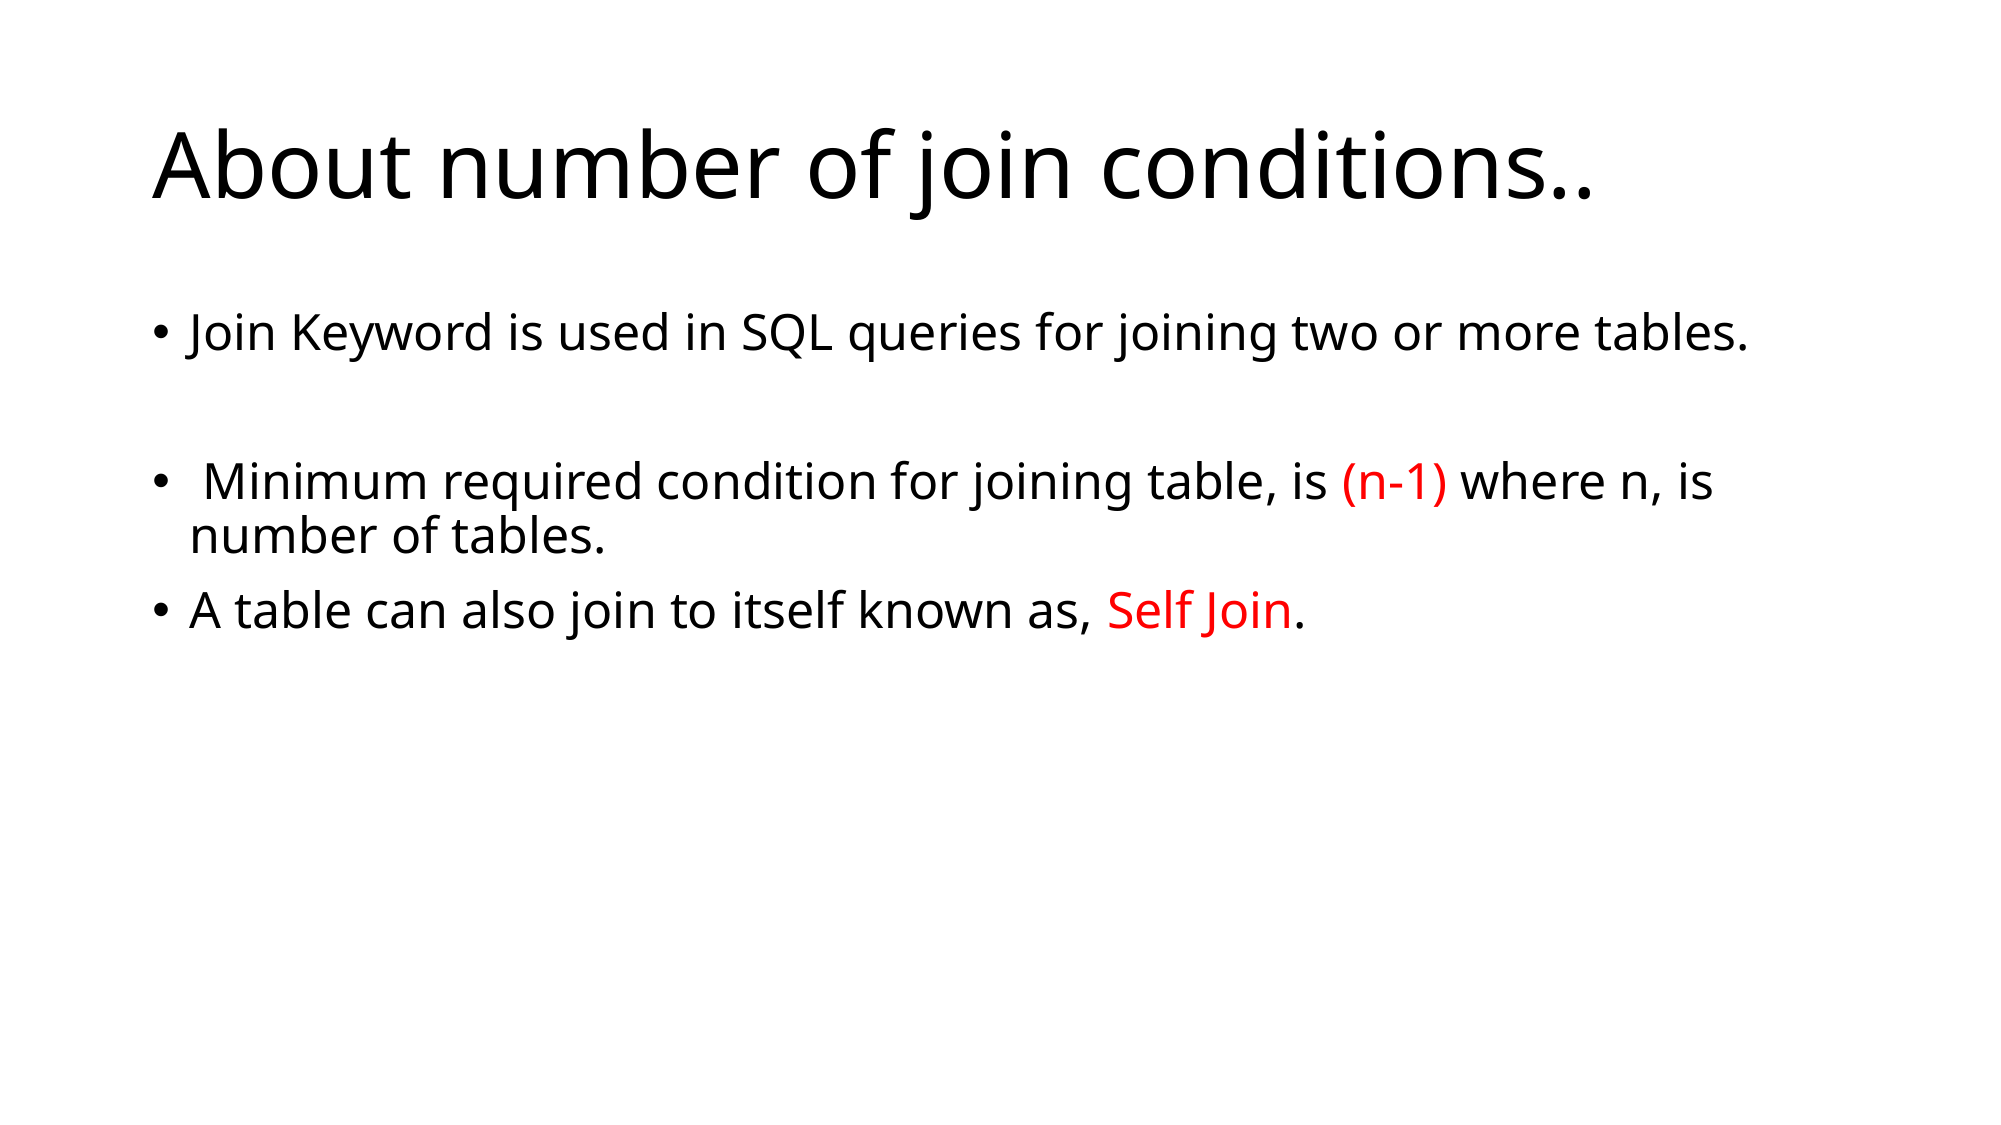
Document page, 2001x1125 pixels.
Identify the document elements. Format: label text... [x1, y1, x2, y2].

list Join Keyword is used in SQL queries for joining two or more tables. Minimum required condition for joining table, is (n-1) where n, is number of tables. A table can also join to itself known as, Self Join. [137, 299, 1863, 1014]
title About number of join conditions.. [137, 59, 1863, 278]
